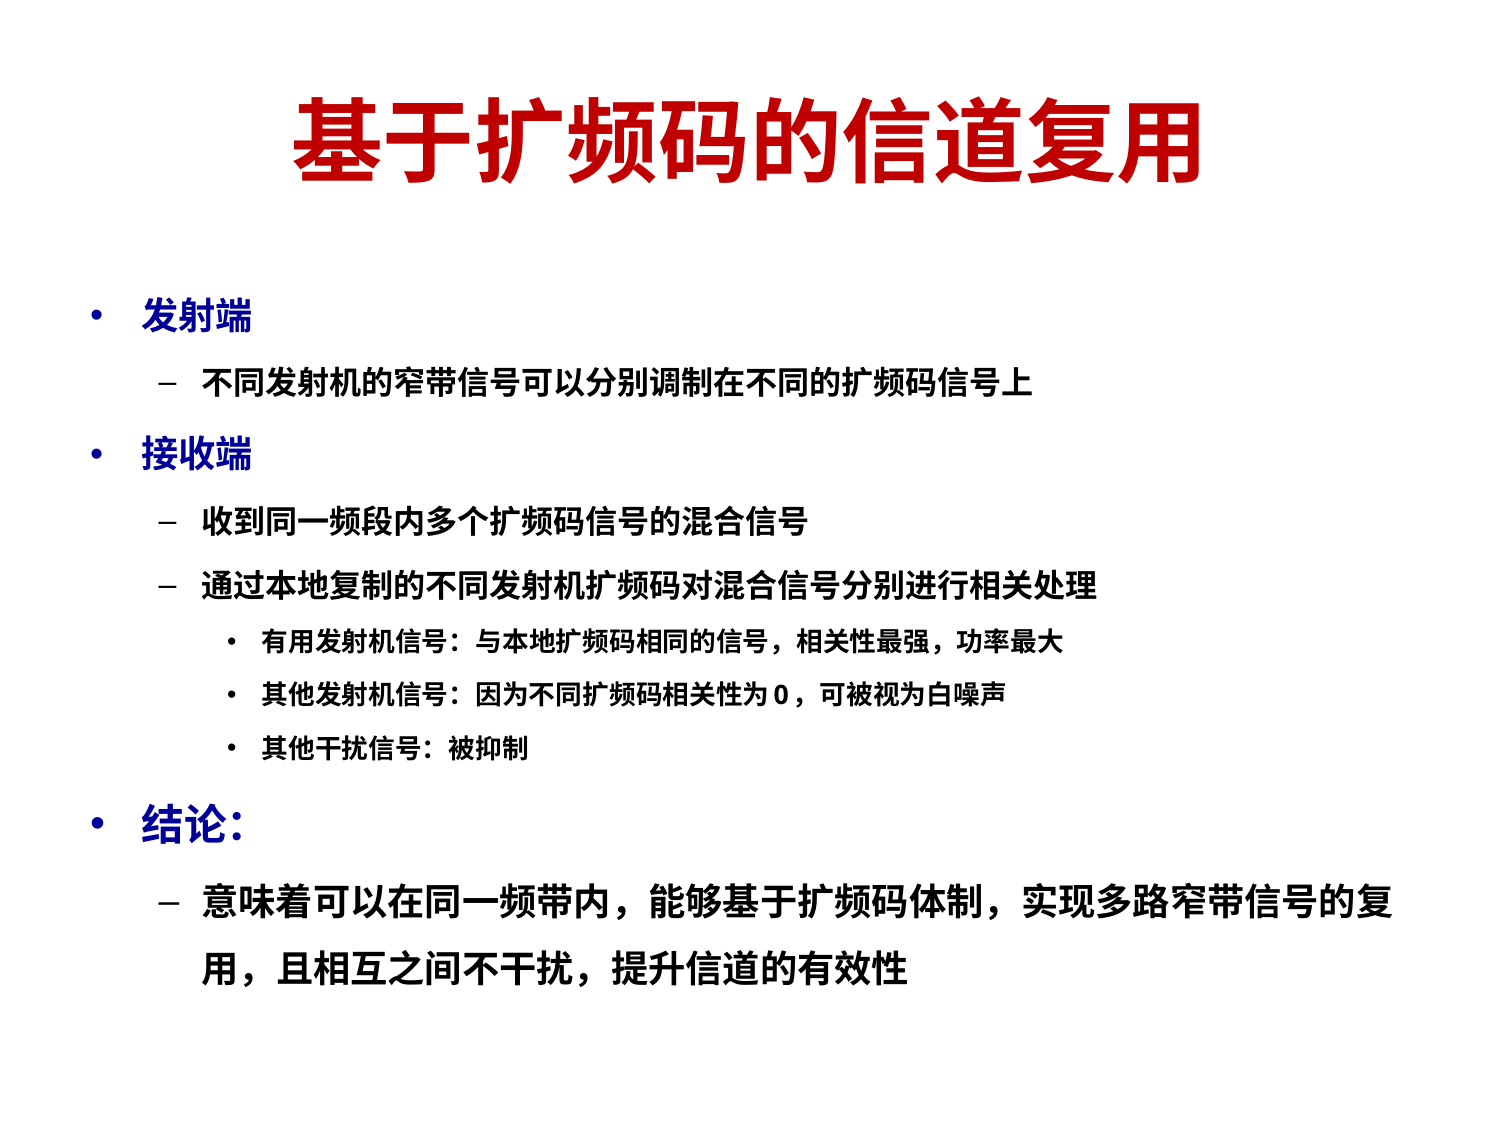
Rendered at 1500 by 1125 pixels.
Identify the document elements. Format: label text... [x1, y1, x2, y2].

title 基于扩频码的信道复用 [75, 45, 1425, 233]
list 发射端 不同发射机的窄带信号可以分别调制在不同的扩频码信号上 接收端 收到同一频段内多个扩频码信号的混合信号 通过本地复制的不同发射机扩频码对混合信号分别进行相关处理 有用发射机信号：与本地扩频码相同的信号，相关性最强，功率最大 其他发射机信号：因为不同扩频码相关性为0，可被视为白噪声 其他干扰信号：被抑制 结论： 意味着可以在同一频带内，能够基于扩频码体制，实现多路窄带信号的复用，且相互之间不干扰，提升信道的有效性 [75, 262, 1425, 1005]
